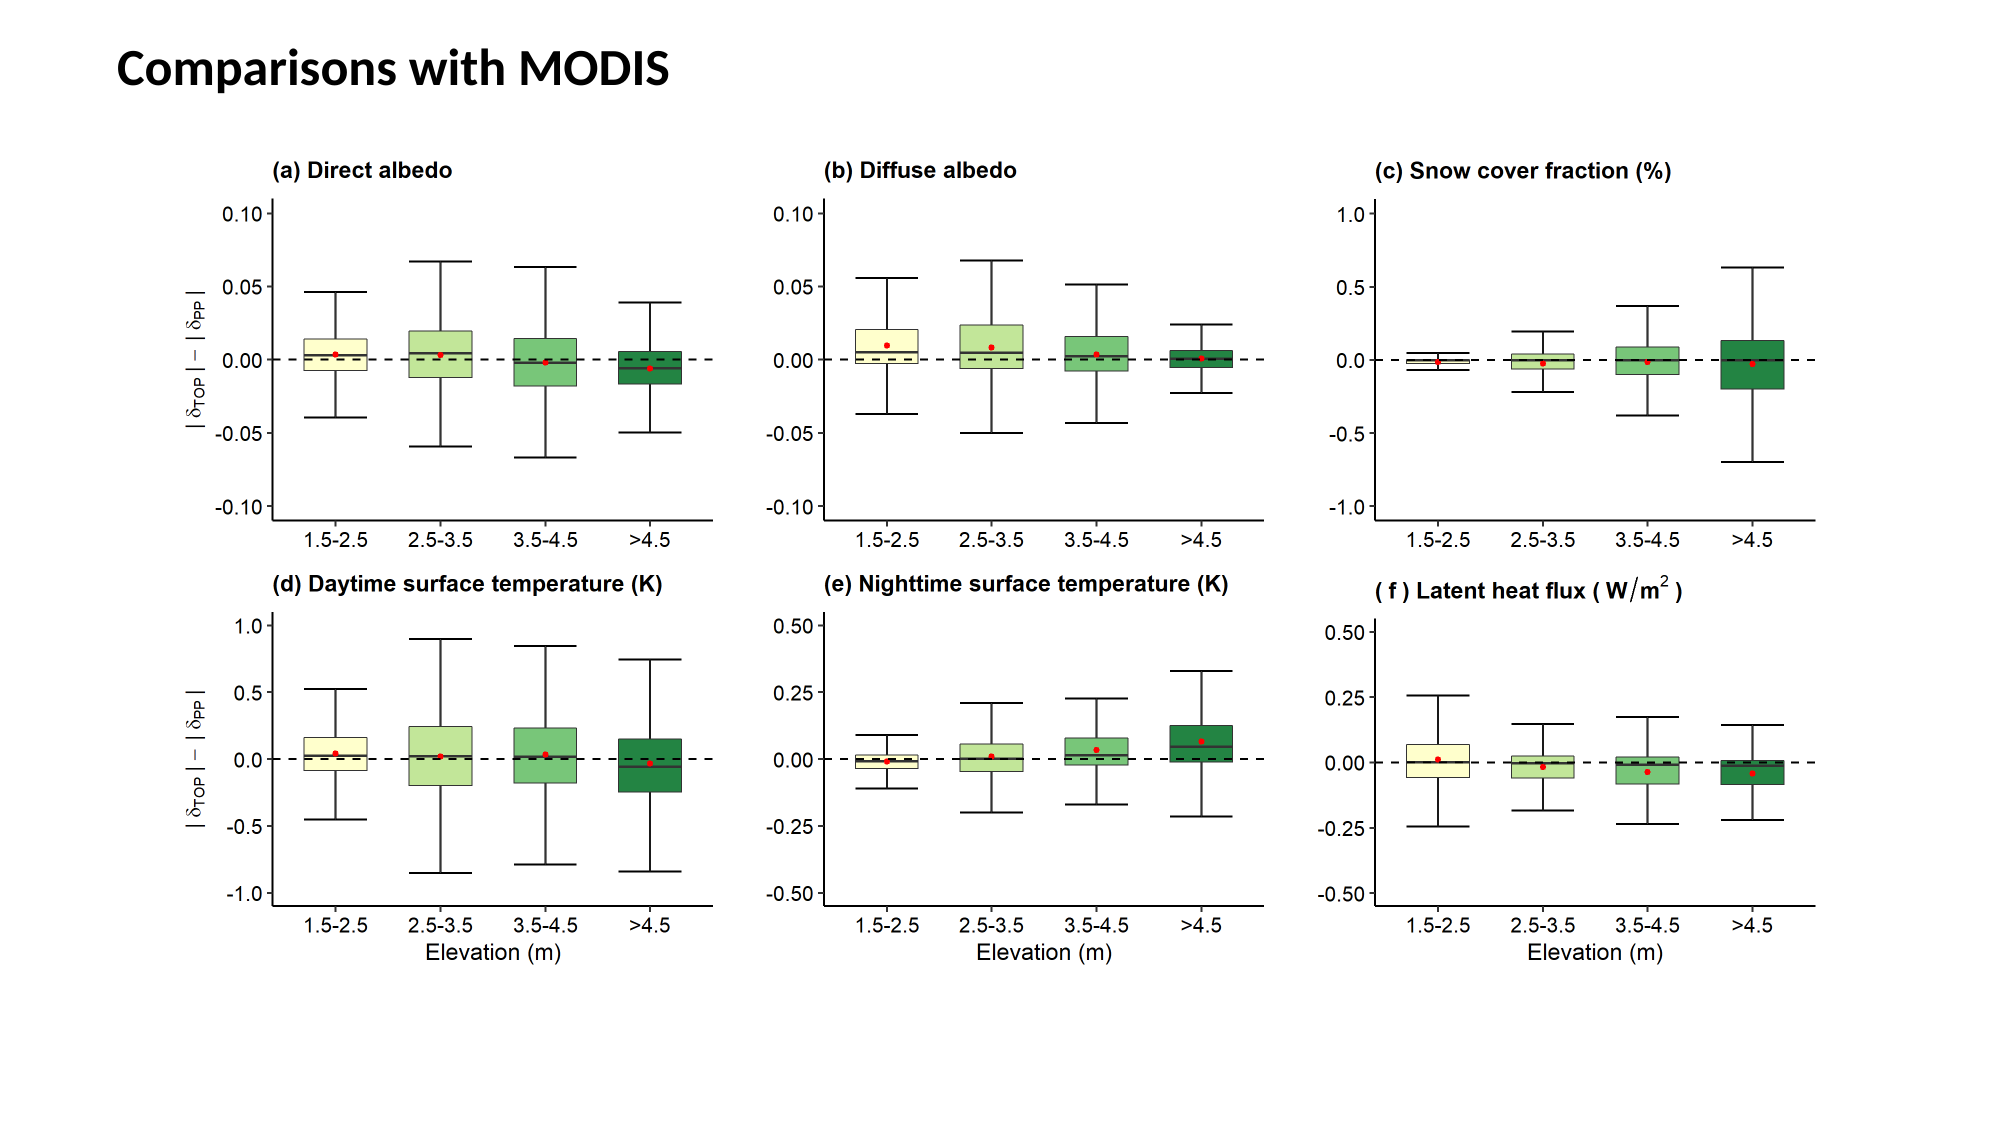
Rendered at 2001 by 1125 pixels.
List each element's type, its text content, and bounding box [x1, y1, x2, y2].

text_box Comparisons with MODIS [102, 26, 686, 104]
picture [173, 149, 1827, 976]
